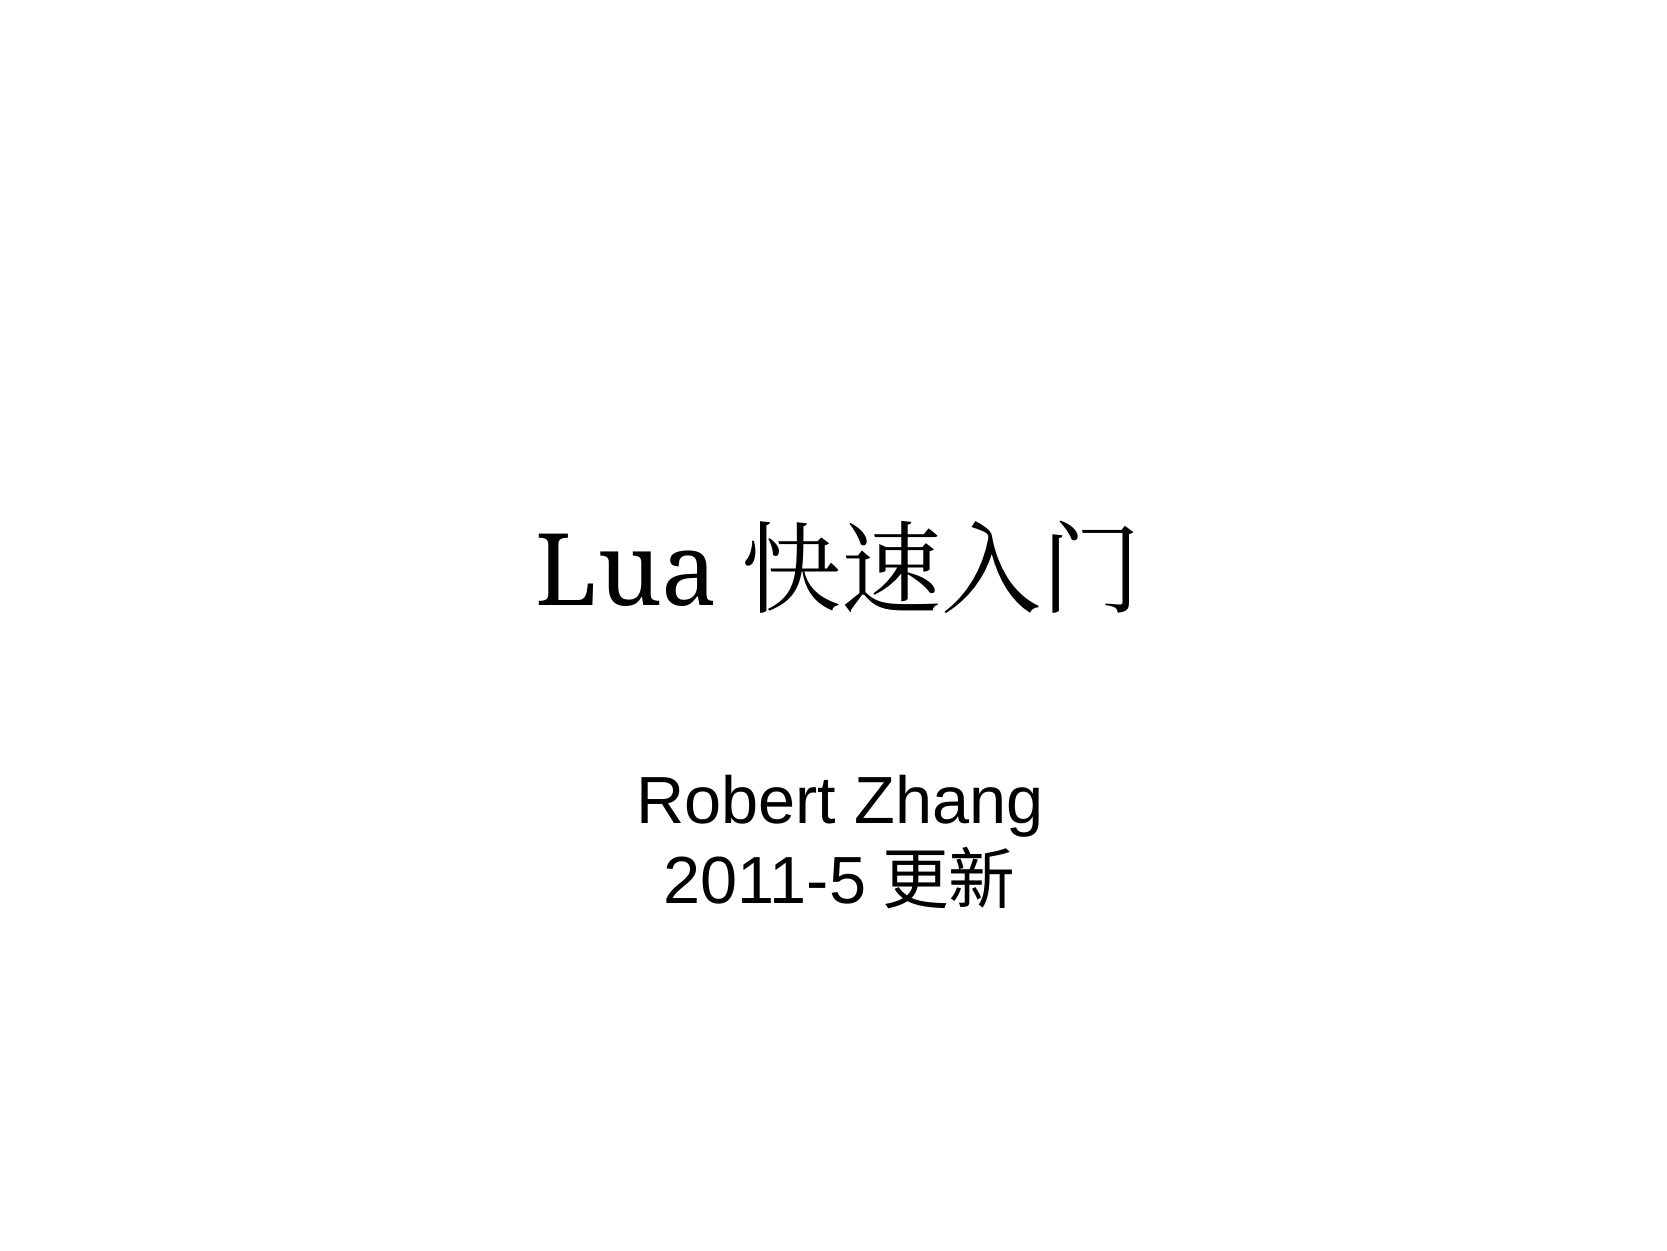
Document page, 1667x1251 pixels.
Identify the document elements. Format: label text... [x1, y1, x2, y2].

title Lua快速入门 [149, 498, 1528, 740]
subtitle Robert Zhang 2011-5更新 [299, 750, 1380, 918]
